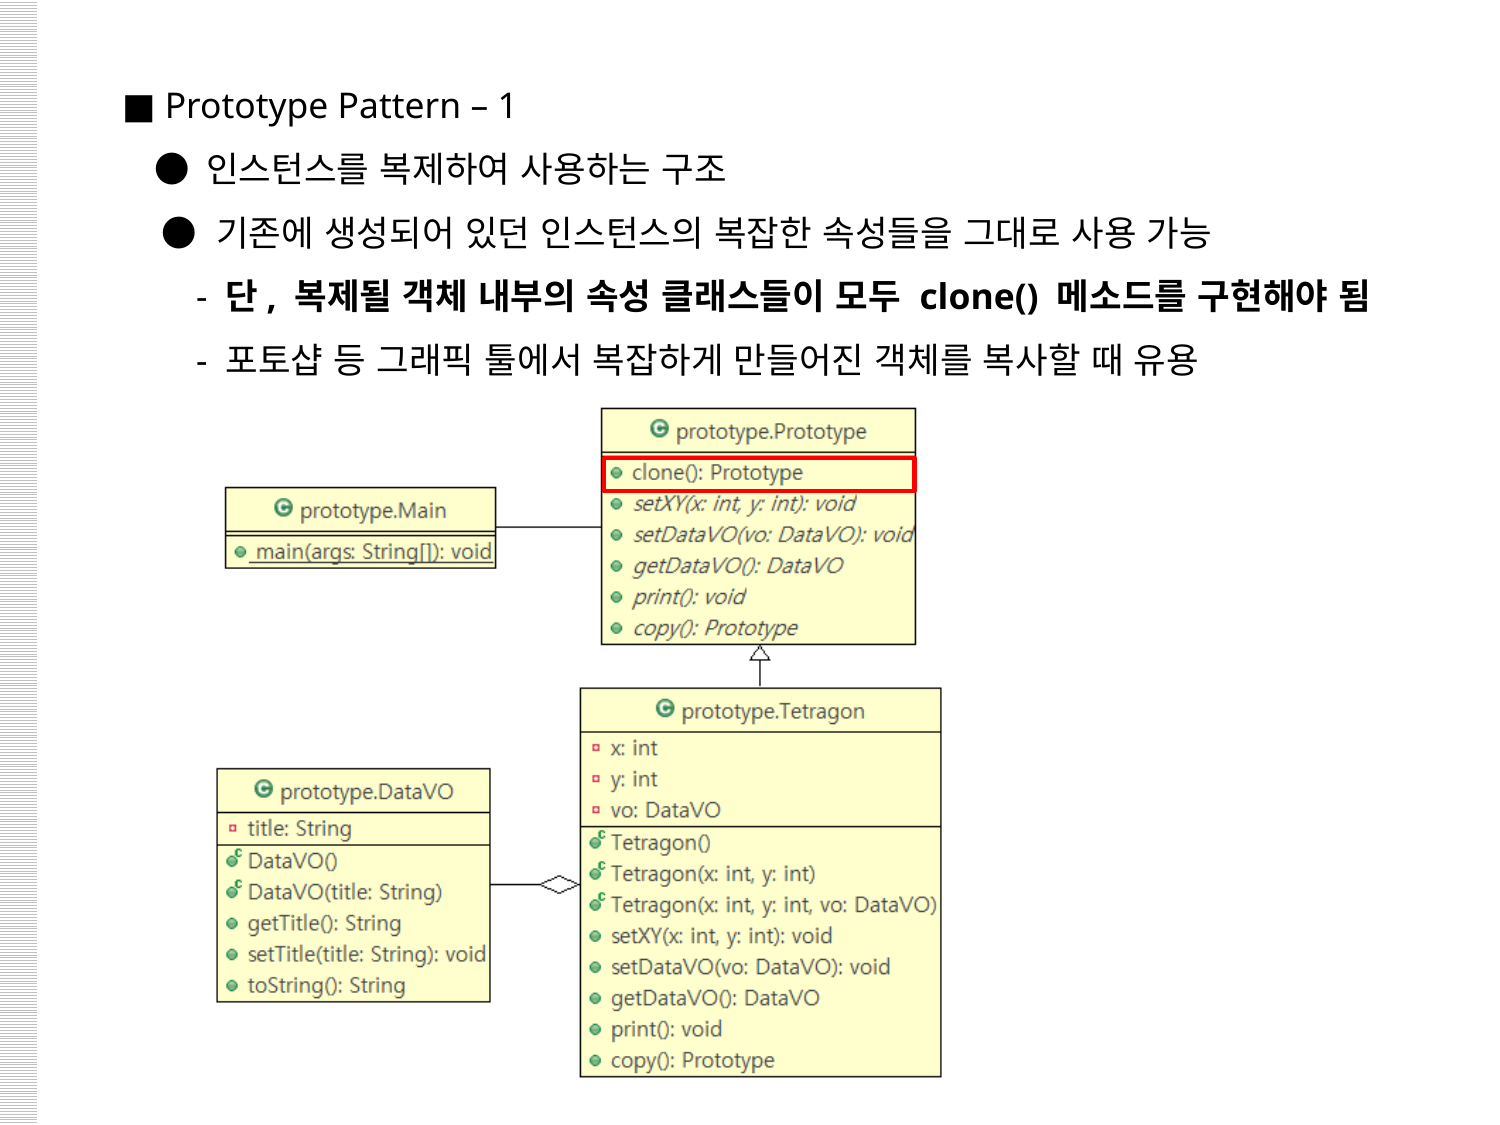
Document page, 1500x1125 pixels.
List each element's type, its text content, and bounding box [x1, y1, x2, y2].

text_box ■ Prototype Pattern – 1 ● 인스턴스를 복제하여 사용하는 구조 ● 기존에 생성되어 있던 인스턴스의 복잡한 속성들을 그대로 사용 가능 - 단, 복제될 객체 내부의 속성 클래스들이 모두 clone() 메소드를 구현해야 됨 - 포토샵 등 그래픽 툴에서 복잡하게 만들어진 객체를 복사할 때 유용 [107, 54, 1387, 389]
picture [194, 391, 963, 1097]
